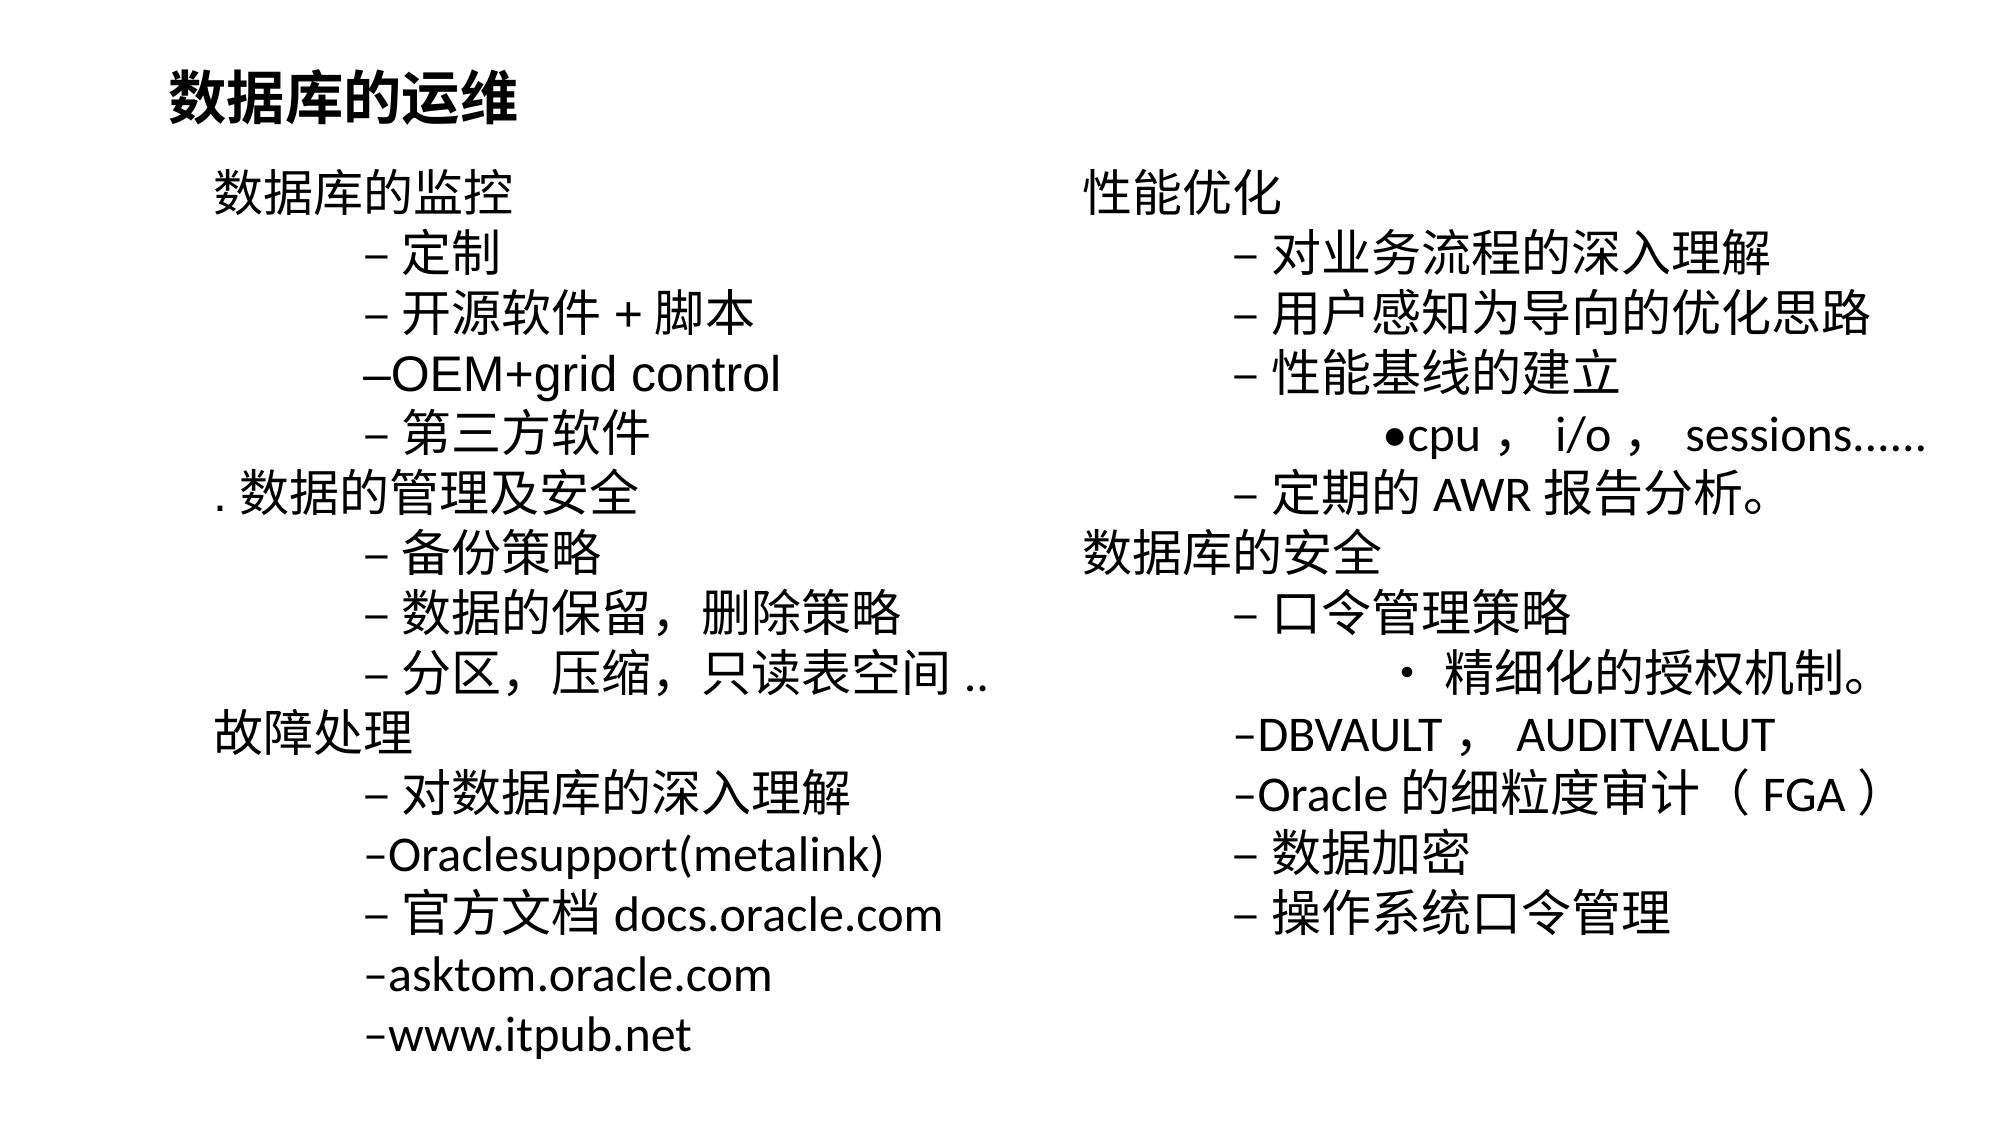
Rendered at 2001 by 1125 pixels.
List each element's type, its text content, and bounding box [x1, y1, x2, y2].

text_box 数据库的监控 –定制 –开源软件+脚本 –OEM+grid control –第三方软件 .数据的管理及安全 –备份策略 –数据的保留，删除策略 –分区，压缩，只读表空间.. 故障处理 –对数据库的深入理解 –Oraclesupport(metalink) –官方文档docs.oracle.com –asktom.oracle.com –www.itpub.net [198, 154, 1199, 1070]
text_box 性能优化 –对业务流程的深入理解 –用户感知为导向的优化思路 –性能基线的建立 •cpu，i/o，sessions...... –定期的AWR报告分析。 数据库的安全 –口令管理策略 •精细化的授权机制。 –DBVAULT，AUDITVALUT –Oracle的细粒度审计（FGA） –数据加密 –操作系统口令管理 [1067, 154, 2000, 950]
text_box 数据库的运维 [153, 53, 534, 139]
